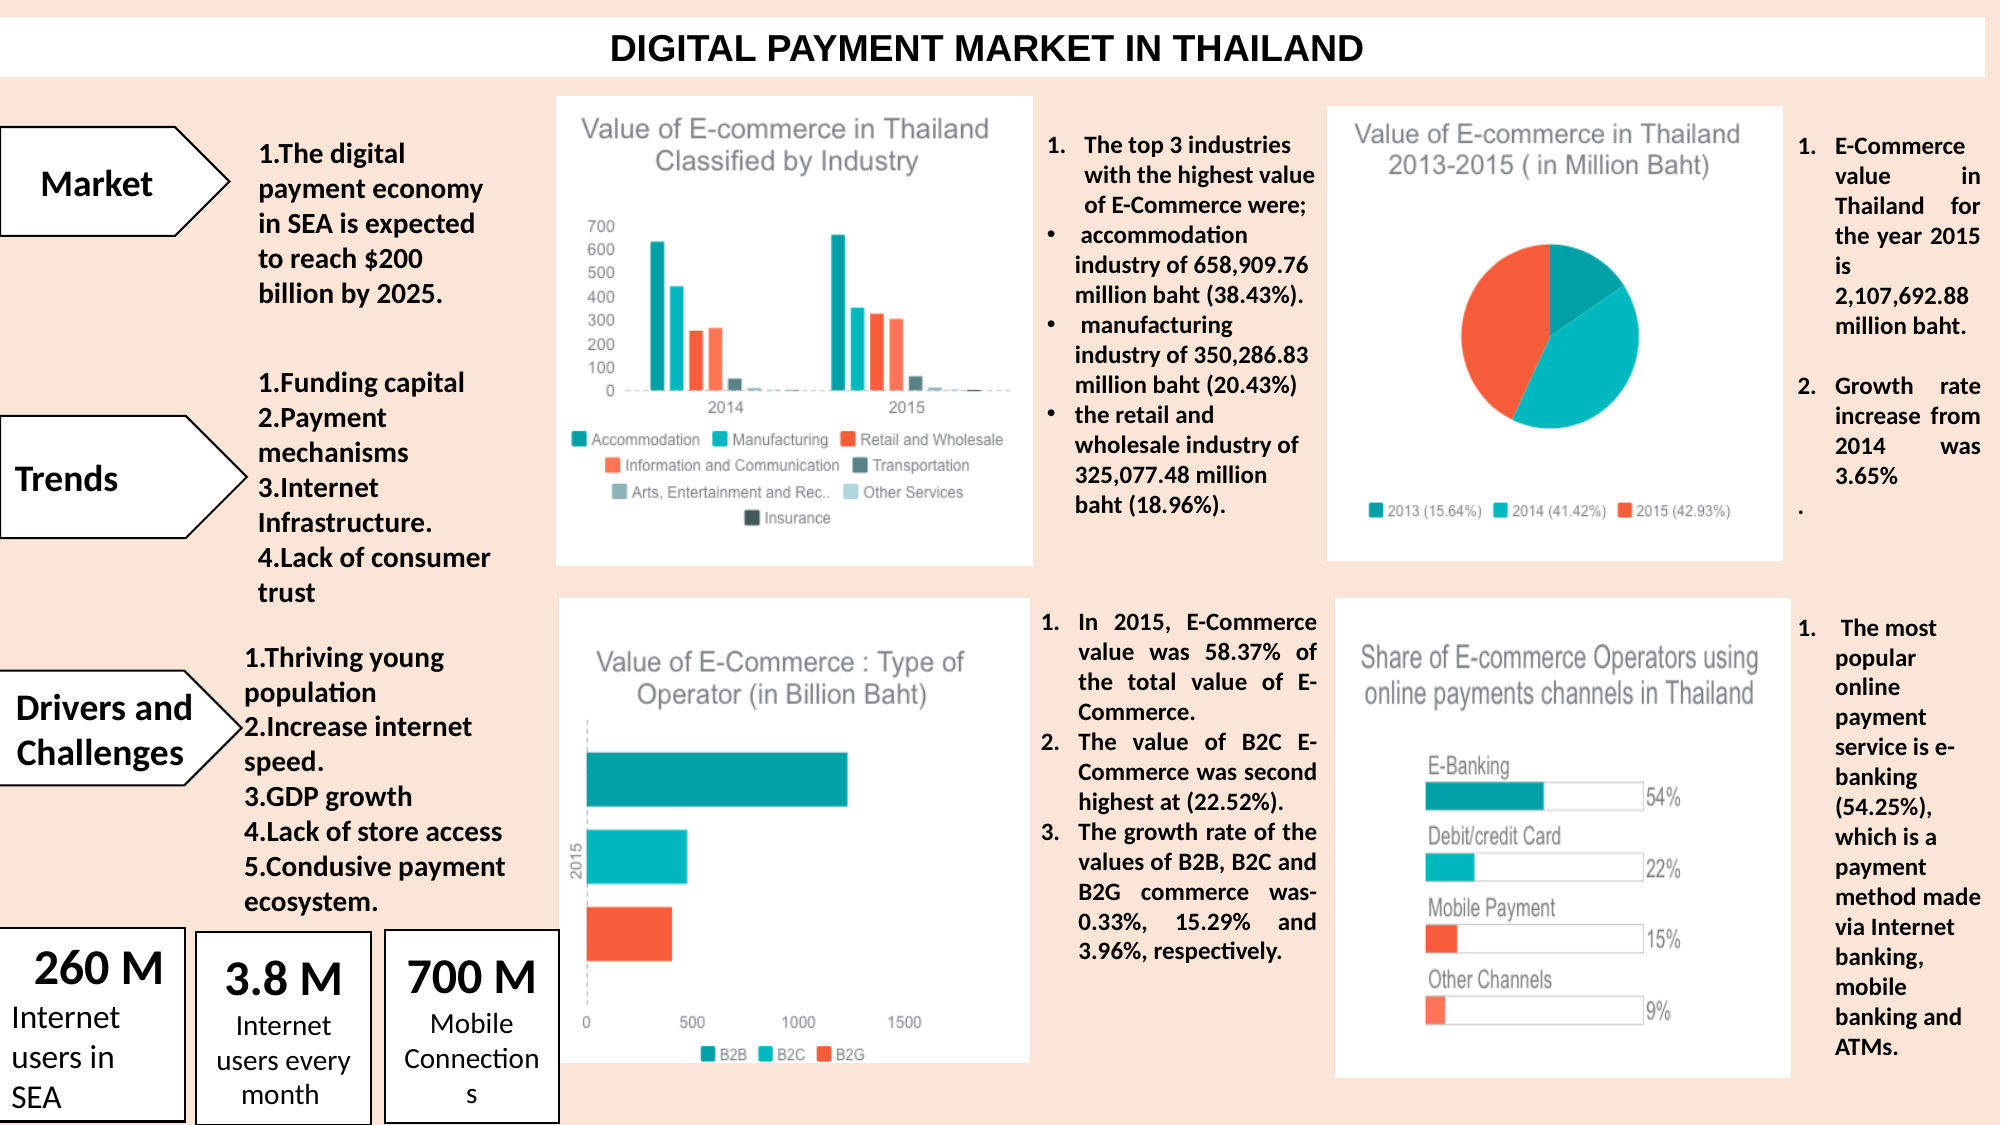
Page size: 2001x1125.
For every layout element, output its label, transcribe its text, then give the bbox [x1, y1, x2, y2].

text_box 3.8 M Internet users every month [195, 931, 372, 1125]
picture [1334, 598, 1791, 1078]
text_box 1.The digital payment economy in SEA is expected to reach $200 billion by 2025. [243, 127, 503, 317]
text_box The most popular online payment service is e-banking (54.25%), which is a payment method made via Internet banking, mobile banking and ATMs. [1791, 603, 2000, 1068]
text_box The top 3 industries with the highest value of E-Commerce were; accommodation industry of 658,909.76 million baht (38.43%). manufacturing industry of 350,286.83 million baht (20.43%) the retail and wholesale industry of 325,077.48 million baht (18.96%). [1033, 121, 1327, 526]
text_box 260 M Internet users in SEA [0, 927, 186, 1123]
picture [1327, 106, 1783, 561]
text_box 700 M Mobile Connections [384, 929, 560, 1124]
text_box 1.Thriving young population 2.Increase internet speed. 3.GDP growth 4.Lack of store access 5.Condusive payment ecosystem. [229, 630, 559, 925]
text_box 1.Funding capital 2.Payment mechanisms 3.Internet Infrastructure. 4.Lack of consumer trust [243, 355, 533, 616]
text_box In 2015, E-Commerce value was 58.37% of the total value of E-Commerce. The value of B2C E-Commerce was second highest at (22.52%). The growth rate of the values of B2B, B2C and B2G commerce was-0.33%, 15.29% and 3.96%, respectively. [1030, 598, 1333, 1003]
text_box E-Commerce value in Thailand for the year 2015 is 2,107,692.88 million baht. Growth rate increase from 2014 was 3.65% . [1783, 122, 1996, 527]
text_box Drivers and Challenges [0, 669, 229, 787]
text_box Trends [0, 414, 243, 540]
text_box Market [0, 125, 231, 237]
text_box DIGITAL PAYMENT MARKET IN THAILAND [0, 17, 1986, 77]
picture [559, 598, 1030, 1063]
picture [556, 96, 1033, 566]
